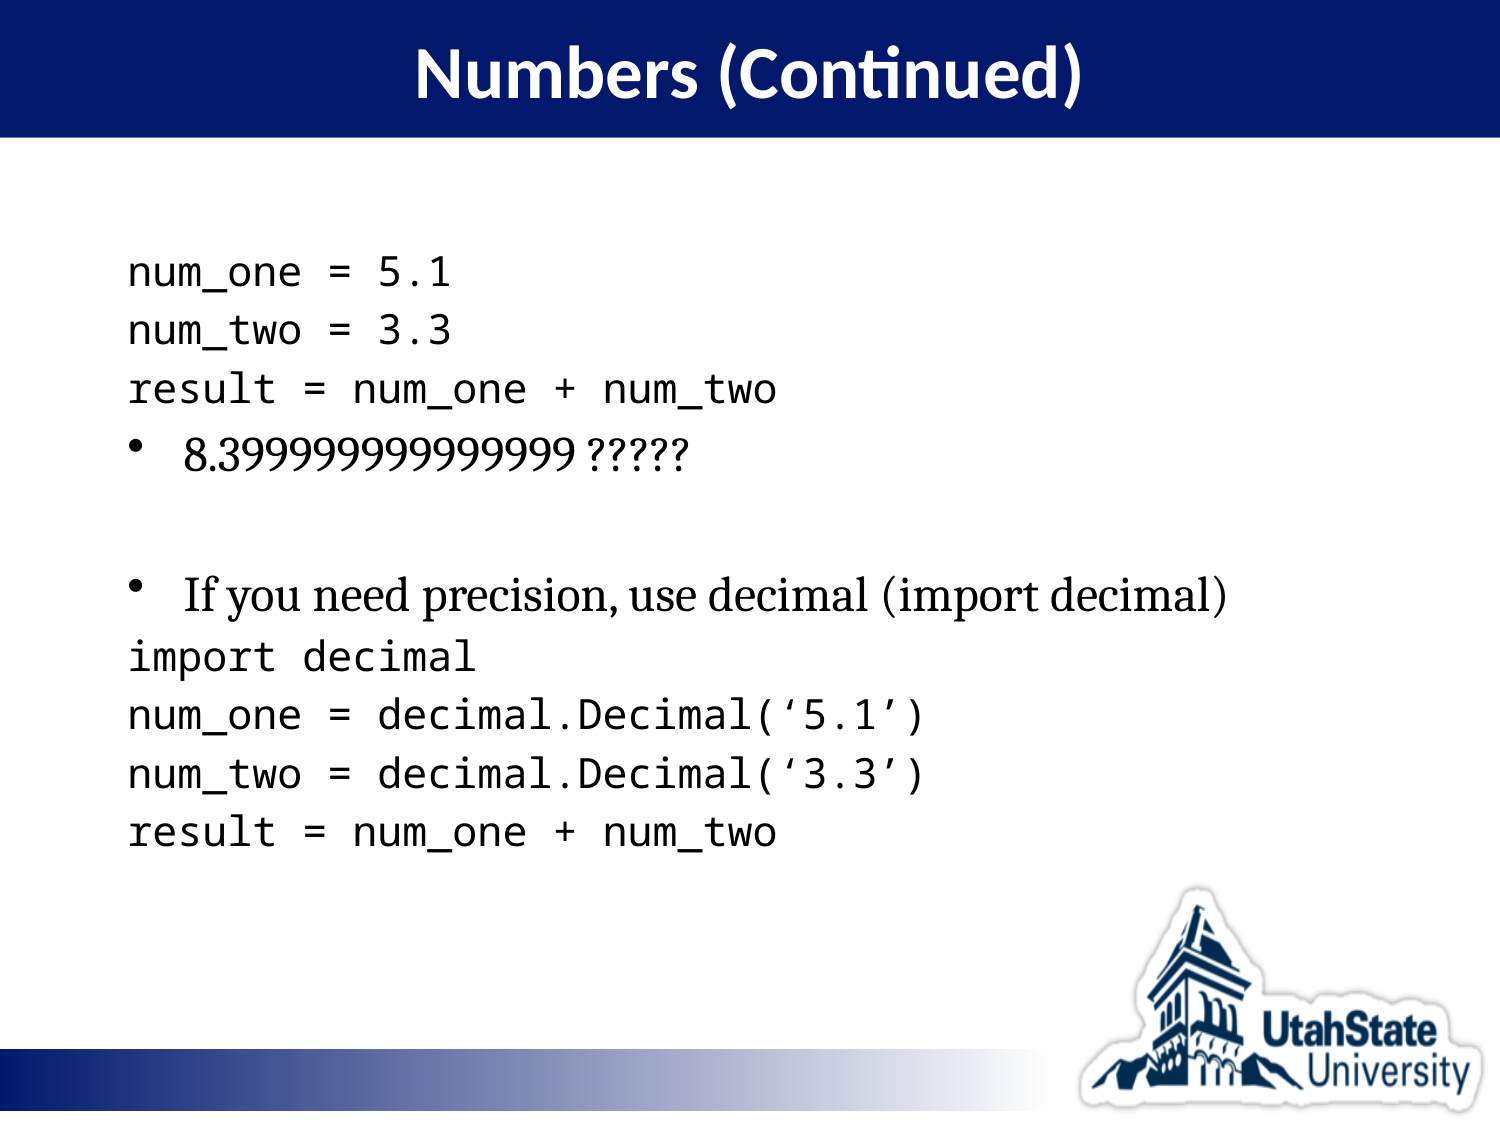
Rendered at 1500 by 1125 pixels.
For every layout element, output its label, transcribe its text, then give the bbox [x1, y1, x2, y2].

title Numbers (Continued) [0, 0, 1500, 138]
list num_one = 5.1 num_two = 3.3 result = num_one + num_two 8.399999999999999 ????? If you need precision, use decimal (import decimal) import decimal num_one = decimal.Decimal(‘5.1’) num_two = decimal.Decimal(‘3.3’) result = num_one + num_two [112, 237, 1388, 1000]
picture [1060, 718, 1500, 1125]
